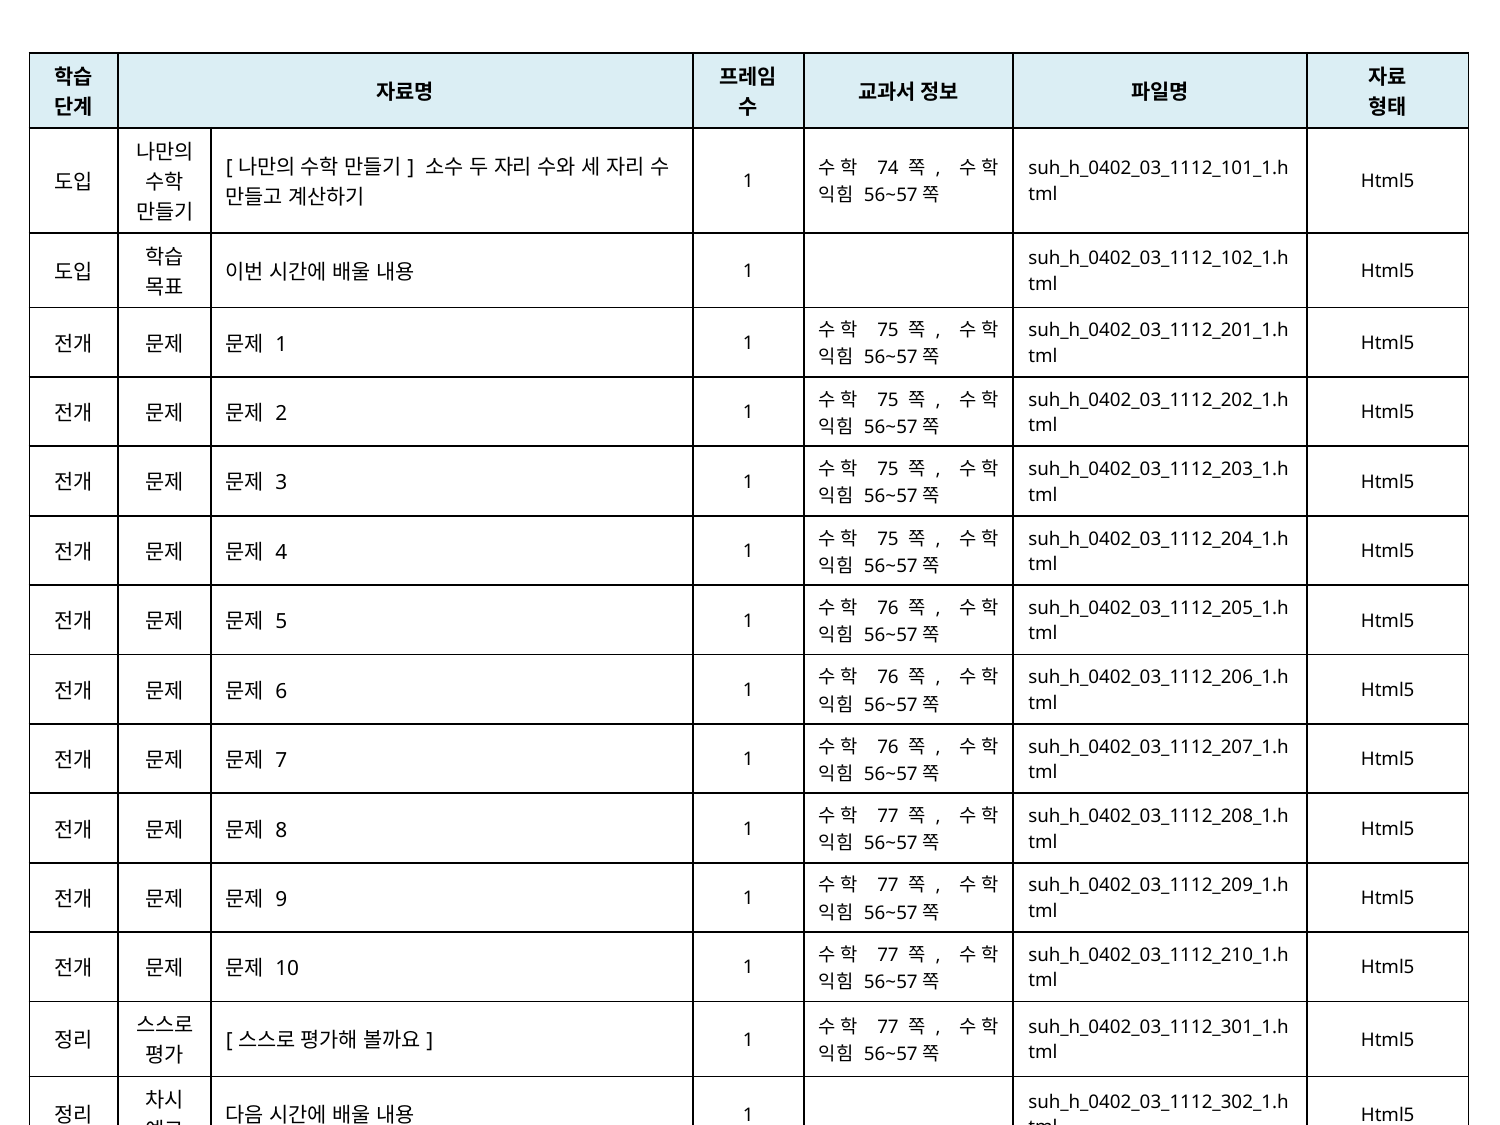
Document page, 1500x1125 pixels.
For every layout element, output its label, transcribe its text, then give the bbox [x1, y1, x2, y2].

table_cell 전개 [30, 655, 117, 723]
table_header 학습 단계 [30, 54, 117, 127]
table_cell 전개 [30, 725, 117, 792]
table_cell 1 [694, 725, 803, 792]
table_cell 문제 10 [212, 933, 692, 1001]
table_cell Html5 [1308, 378, 1468, 445]
table_cell [805, 1077, 1012, 1125]
table_cell 수학 75쪽, 수학 익힘 56~57쪽 [805, 378, 1012, 445]
table_cell Html5 [1308, 517, 1468, 584]
table_cell 차시 예고 [119, 1077, 210, 1125]
table_cell 수학 75쪽, 수학 익힘 56~57쪽 [805, 517, 1012, 584]
table_cell suh_h_0402_03_1112_101_1.html [1014, 129, 1306, 232]
table_cell 전개 [30, 378, 117, 445]
table_header 자료명 [119, 54, 692, 127]
table_cell 문제 5 [212, 586, 692, 654]
table_cell 수학 77쪽, 수학 익힘 56~57쪽 [805, 794, 1012, 862]
table_cell 문제 [119, 725, 210, 792]
table_cell 문제 [119, 794, 210, 862]
table_cell 전개 [30, 794, 117, 862]
table_cell suh_h_0402_03_1112_206_1.html [1014, 655, 1306, 723]
table_cell 문제 8 [212, 794, 692, 862]
table_cell Html5 [1308, 1077, 1468, 1125]
table_header 파일명 [1014, 54, 1306, 127]
table_cell 문제 [119, 655, 210, 723]
table_cell 1 [694, 1077, 803, 1125]
table_cell suh_h_0402_03_1112_301_1.html [1014, 1002, 1306, 1076]
table_cell 문제 [119, 517, 210, 584]
table_cell Html5 [1308, 655, 1468, 723]
table_header 자료 형태 [1308, 54, 1468, 127]
table_cell 문제 [119, 308, 210, 376]
table_cell 정리 [30, 1077, 117, 1125]
table_cell 1 [694, 655, 803, 723]
table_cell 나만의 수학 만들기 [119, 129, 210, 232]
table_cell suh_h_0402_03_1112_210_1.html [1014, 933, 1306, 1001]
table_cell 1 [694, 933, 803, 1001]
table_cell suh_h_0402_03_1112_208_1.html [1014, 794, 1306, 862]
table_cell 1 [694, 1002, 803, 1076]
table_cell 이번 시간에 배울 내용 [212, 234, 692, 307]
table_cell 문제 [119, 933, 210, 1001]
table_cell [스스로 평가해 볼까요] [212, 1002, 692, 1076]
table_cell [나만의 수학 만들기] 소수 두 자리 수와 세 자리 수 만들고 계산하기 [212, 129, 692, 232]
table_cell Html5 [1308, 864, 1468, 931]
table_cell suh_h_0402_03_1112_207_1.html [1014, 725, 1306, 792]
table_cell 전개 [30, 517, 117, 584]
table_cell 정리 [30, 1002, 117, 1076]
table_cell suh_h_0402_03_1112_204_1.html [1014, 517, 1306, 584]
table_cell 수학 76쪽, 수학 익힘 56~57쪽 [805, 725, 1012, 792]
table_cell suh_h_0402_03_1112_302_1.html [1014, 1077, 1306, 1125]
table_cell Html5 [1308, 586, 1468, 654]
table_cell Html5 [1308, 794, 1468, 862]
table_header 프레임 수 [694, 54, 803, 127]
table_cell 학습 목표 [119, 234, 210, 307]
table_cell 문제 [119, 864, 210, 931]
table_cell 스스로 평가 [119, 1002, 210, 1076]
table_cell 전개 [30, 308, 117, 376]
table_cell 1 [694, 864, 803, 931]
table_cell suh_h_0402_03_1112_102_1.html [1014, 234, 1306, 307]
table_cell suh_h_0402_03_1112_209_1.html [1014, 864, 1306, 931]
table_cell suh_h_0402_03_1112_205_1.html [1014, 586, 1306, 654]
table_cell Html5 [1308, 234, 1468, 307]
table_cell 1 [694, 378, 803, 445]
table_cell 문제 4 [212, 517, 692, 584]
table_cell Html5 [1308, 308, 1468, 376]
table_cell 문제 2 [212, 378, 692, 445]
table_cell suh_h_0402_03_1112_202_1.html [1014, 378, 1306, 445]
table_cell 1 [694, 308, 803, 376]
table_cell 1 [694, 586, 803, 654]
table_cell 수학 75쪽, 수학 익힘 56~57쪽 [805, 447, 1012, 515]
table_cell 전개 [30, 447, 117, 515]
table_cell Html5 [1308, 725, 1468, 792]
table_cell 전개 [30, 933, 117, 1001]
table_cell Html5 [1308, 1002, 1468, 1076]
table_cell 수학 76쪽, 수학 익힘 56~57쪽 [805, 655, 1012, 723]
table_cell 수학 74쪽, 수학 익힘 56~57쪽 [805, 129, 1012, 232]
table_cell 전개 [30, 864, 117, 931]
table_cell 1 [694, 794, 803, 862]
table_cell 수학 75쪽, 수학 익힘 56~57쪽 [805, 308, 1012, 376]
table_cell 문제 7 [212, 725, 692, 792]
table_cell 문제 [119, 447, 210, 515]
table_cell 문제 [119, 586, 210, 654]
table_cell Html5 [1308, 933, 1468, 1001]
table_cell 수학 77쪽, 수학 익힘 56~57쪽 [805, 933, 1012, 1001]
table_cell 1 [694, 129, 803, 232]
table_cell 1 [694, 517, 803, 584]
table_cell 전개 [30, 586, 117, 654]
table_cell 수학 77쪽, 수학 익힘 56~57쪽 [805, 864, 1012, 931]
table_cell [805, 234, 1012, 307]
table_cell Html5 [1308, 447, 1468, 515]
table_cell 도입 [30, 129, 117, 232]
table_cell 문제 9 [212, 864, 692, 931]
table_cell 문제 1 [212, 308, 692, 376]
table_cell 1 [694, 234, 803, 307]
table_cell 수학 77쪽, 수학 익힘 56~57쪽 [805, 1002, 1012, 1076]
table_header 교과서 정보 [805, 54, 1012, 127]
table_cell 문제 3 [212, 447, 692, 515]
table_cell 수학 76쪽, 수학 익힘 56~57쪽 [805, 586, 1012, 654]
table_cell 도입 [30, 234, 117, 307]
table_cell Html5 [1308, 129, 1468, 232]
table_cell 다음 시간에 배울 내용 [212, 1077, 692, 1125]
table_cell suh_h_0402_03_1112_203_1.html [1014, 447, 1306, 515]
table_cell 문제 6 [212, 655, 692, 723]
table_cell 문제 [119, 378, 210, 445]
table_cell 1 [694, 447, 803, 515]
table_cell suh_h_0402_03_1112_201_1.html [1014, 308, 1306, 376]
